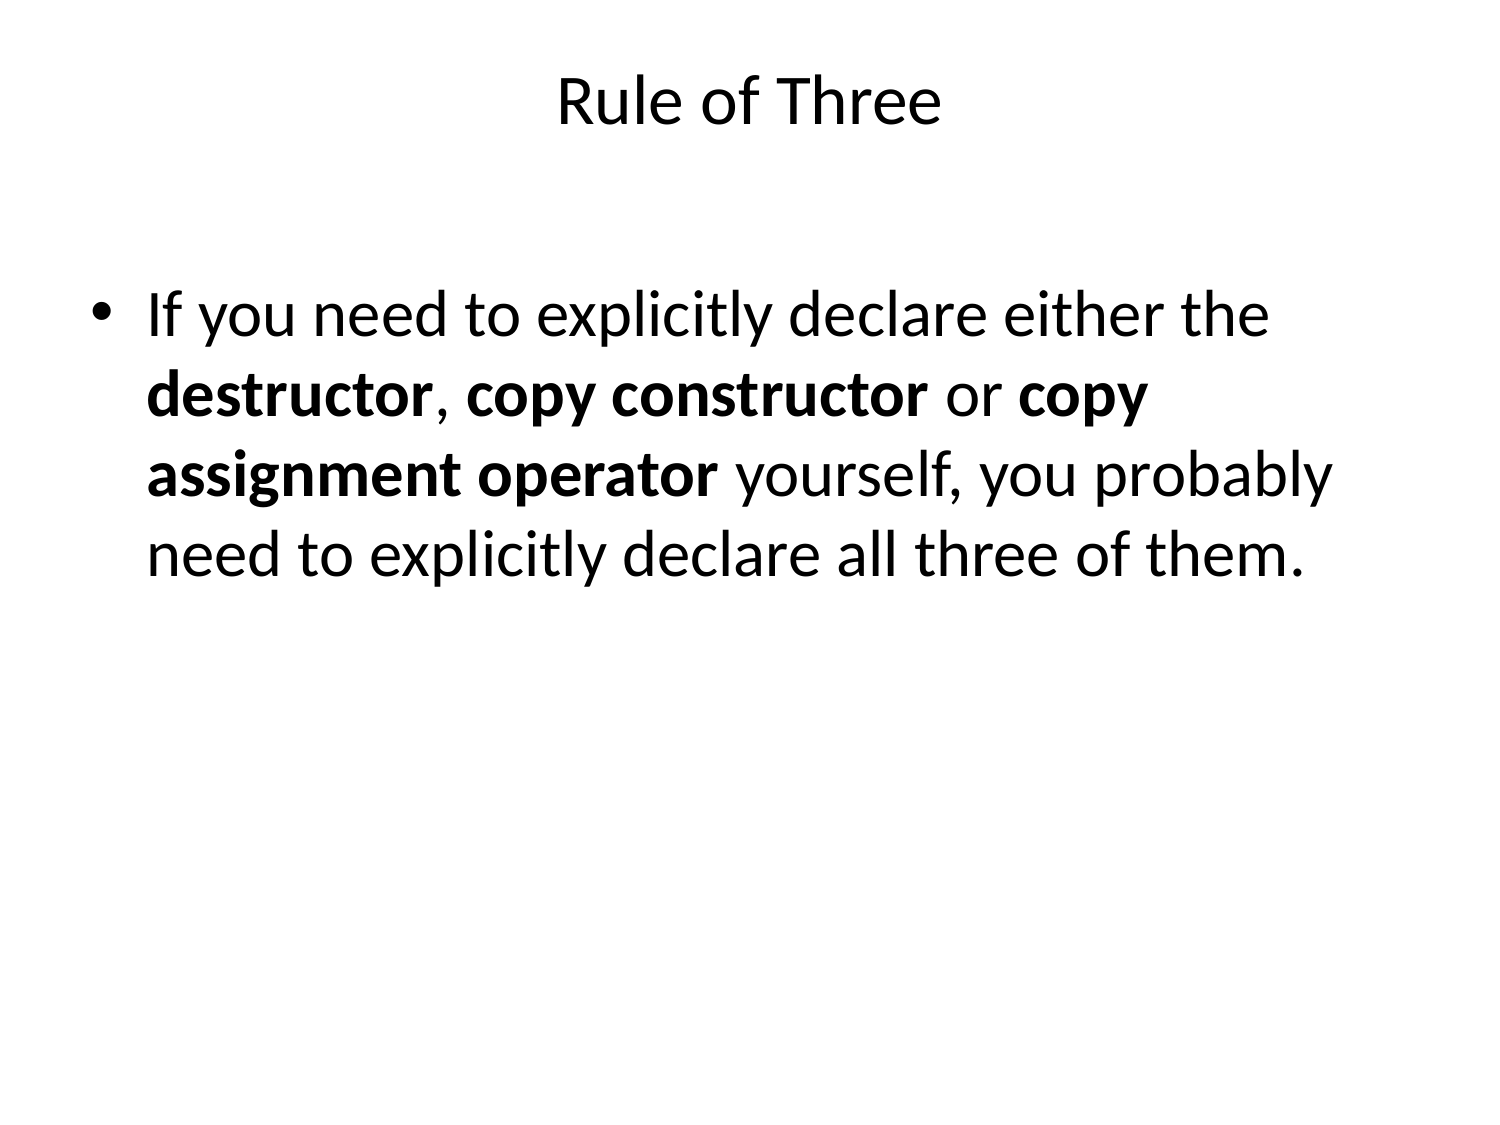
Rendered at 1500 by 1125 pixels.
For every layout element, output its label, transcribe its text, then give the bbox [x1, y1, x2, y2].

list If you need to explicitly declare either the destructor, copy constructor or copy assignment operator yourself, you probably need to explicitly declare all three of them. [75, 262, 1425, 1005]
title Rule of Three [75, 45, 1425, 233]
